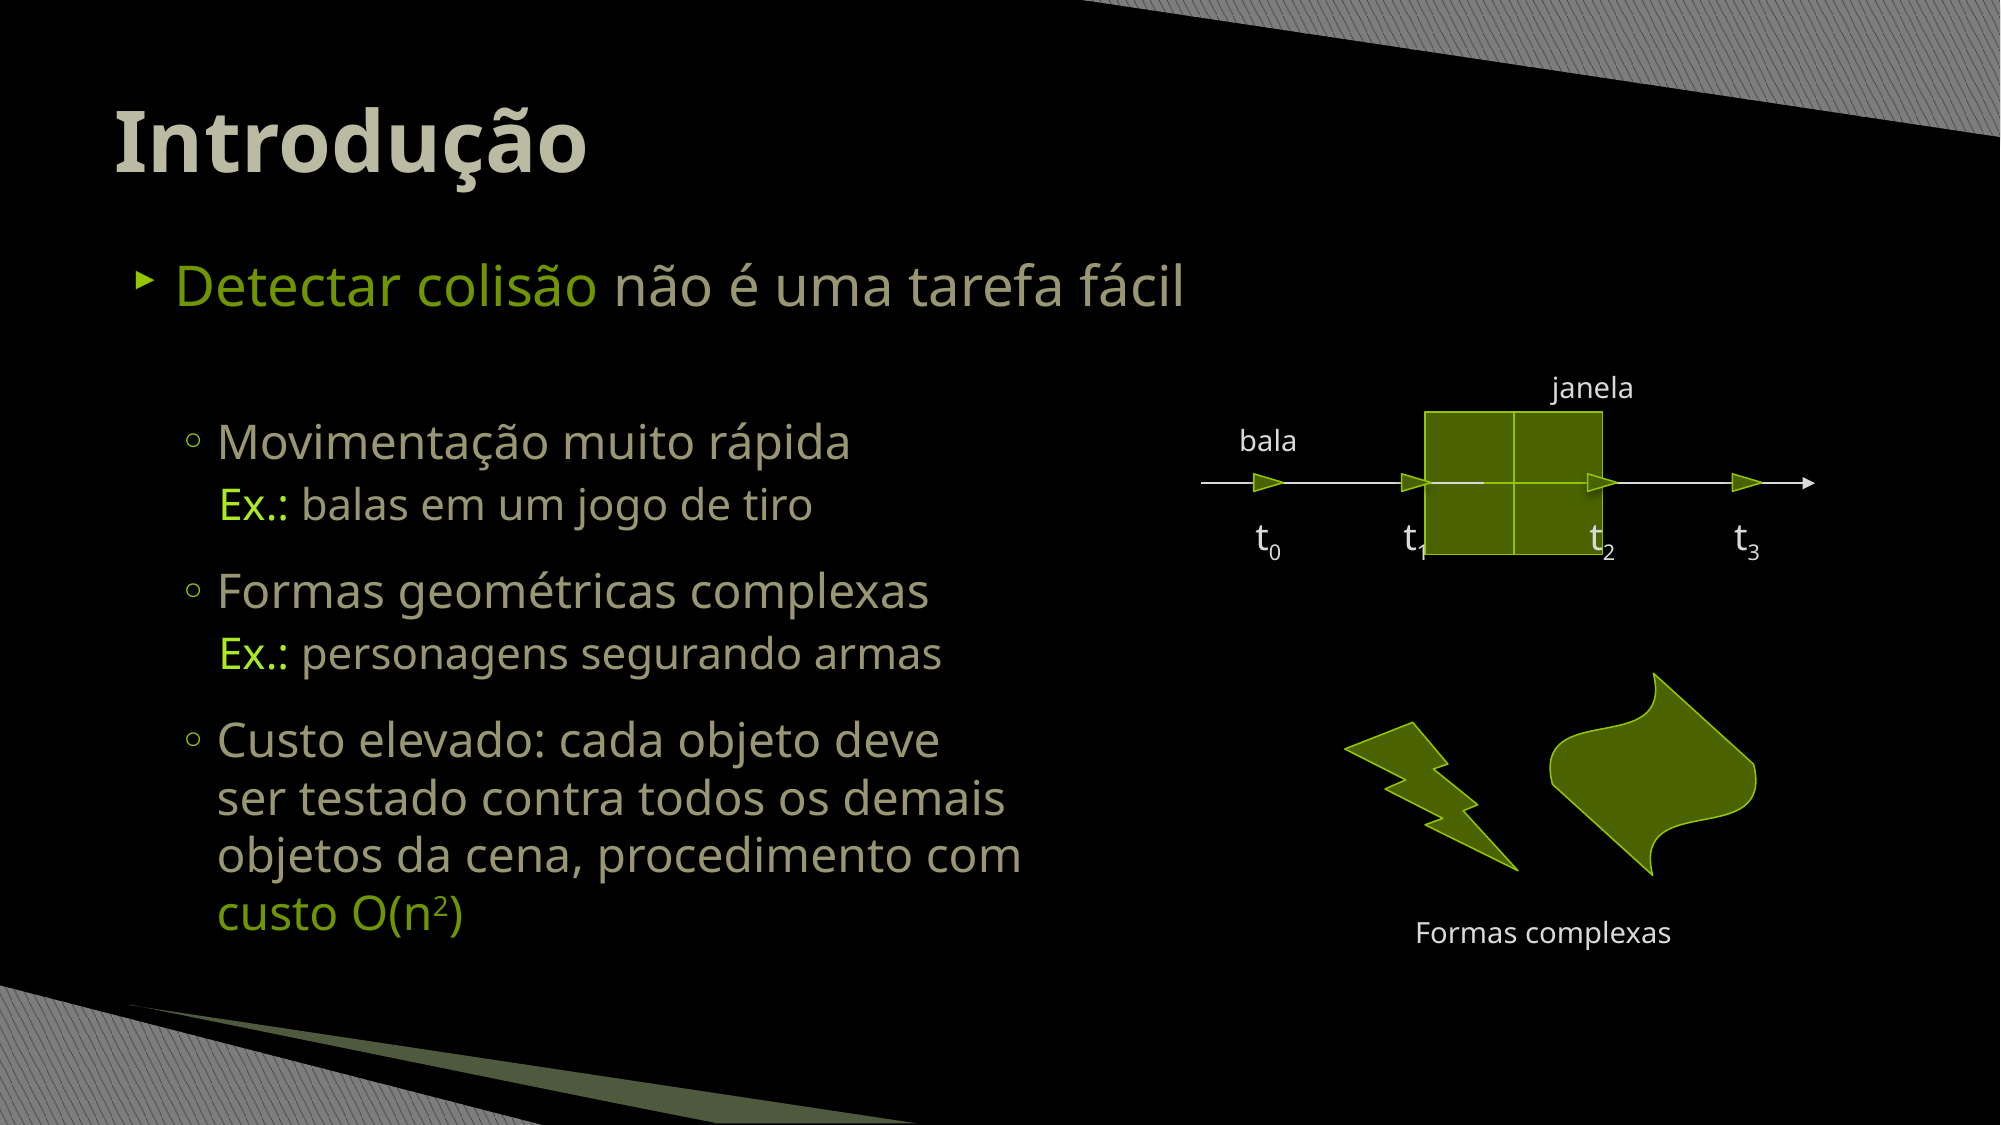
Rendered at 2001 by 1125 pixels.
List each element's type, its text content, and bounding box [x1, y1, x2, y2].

picture [0, 985, 543, 1125]
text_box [1200, 361, 1816, 567]
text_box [1344, 699, 1744, 958]
title Introdução [99, 45, 1900, 233]
picture [1082, 0, 2000, 138]
list Detectar colisão não é uma tarefa fácil Movimentação muito rápida Ex.: balas em um jogo de tiro Formas geométricas complexas Ex.: personagens segurando armas Custo elevado: cada objeto deve ser testado contra todos os demais objetos da cena, procedimento com custo O(n2) [99, 243, 1900, 1047]
